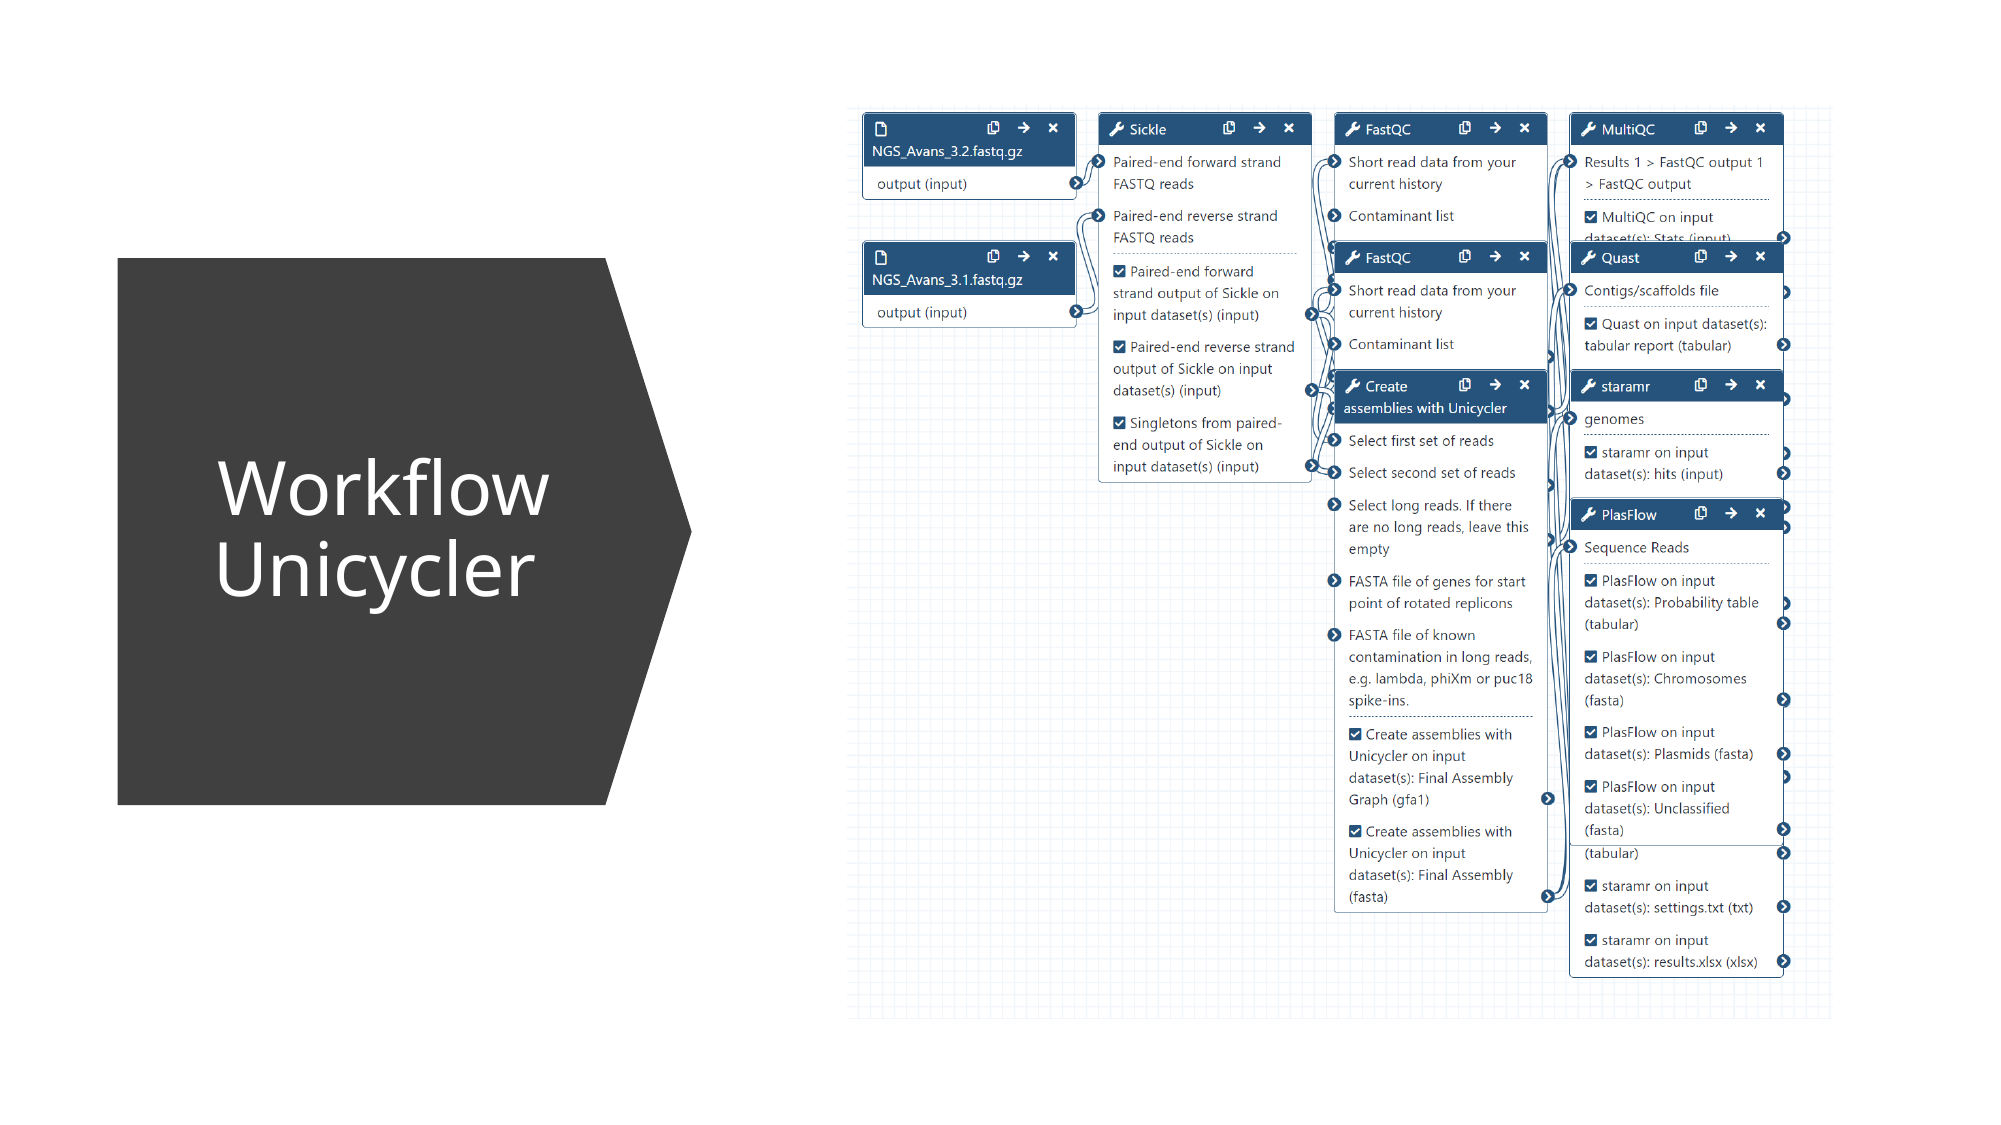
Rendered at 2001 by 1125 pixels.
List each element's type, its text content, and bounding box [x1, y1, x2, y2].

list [847, 105, 1833, 1020]
text_box [116, 257, 693, 807]
title Workflow Unicycler [168, 322, 601, 741]
